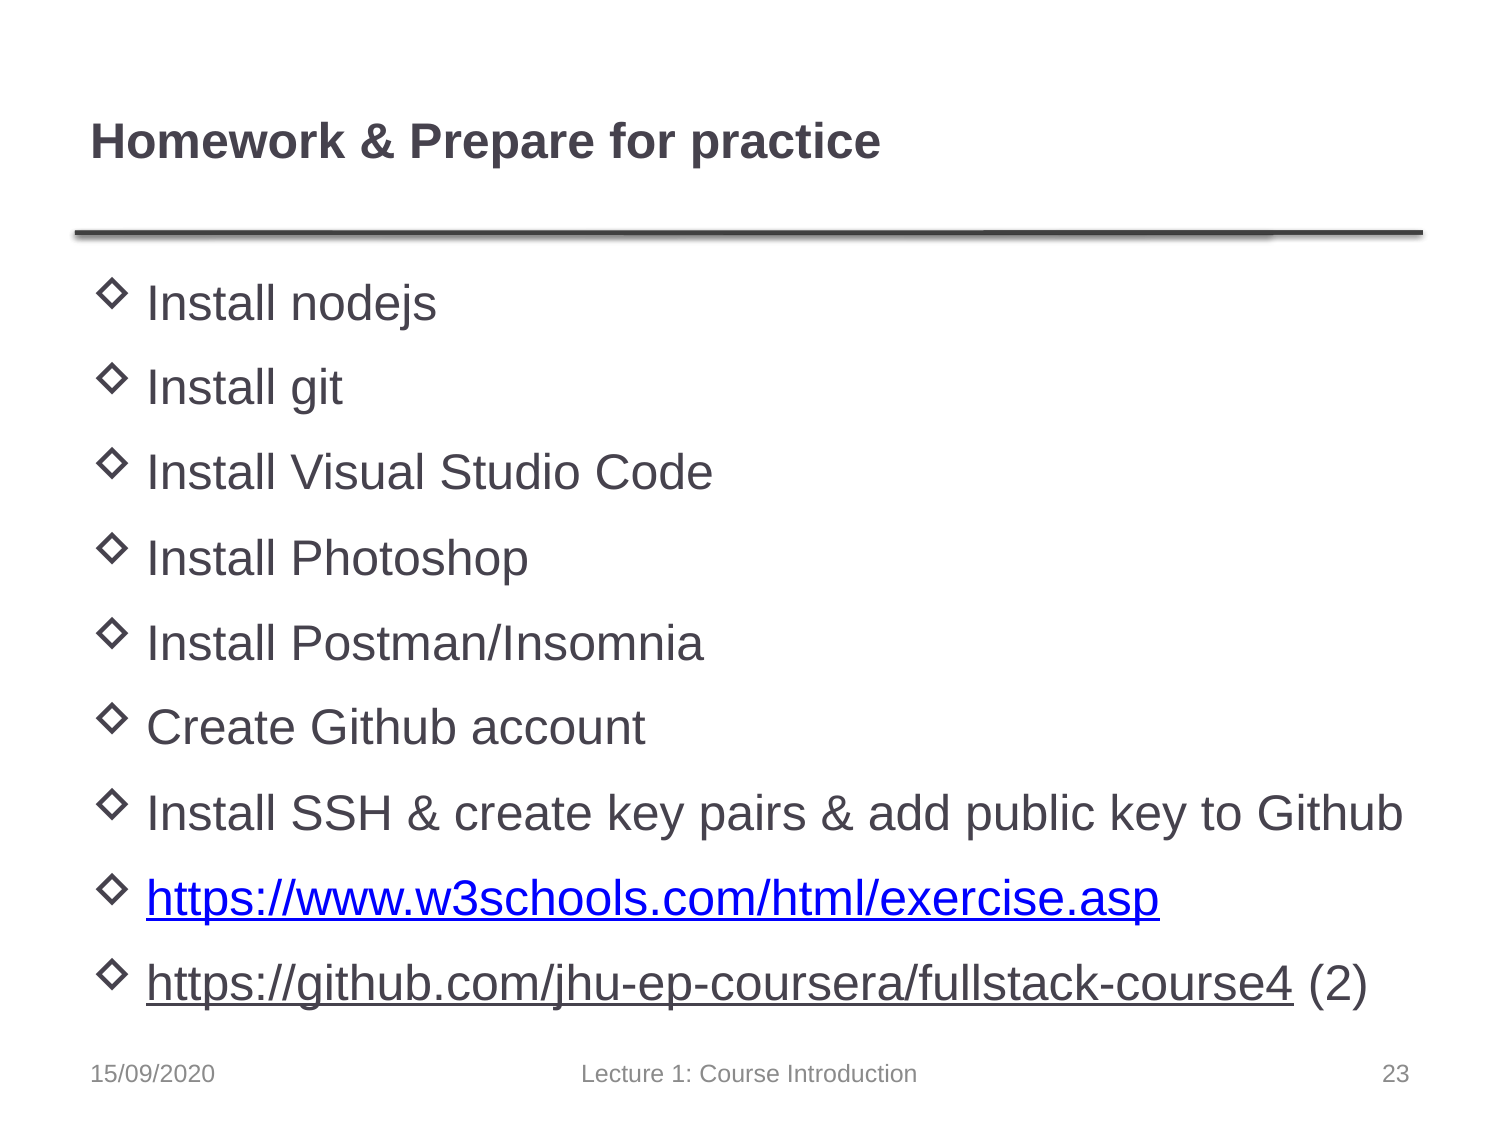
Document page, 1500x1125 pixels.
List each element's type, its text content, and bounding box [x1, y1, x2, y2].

list Install nodejs Install git Install Visual Studio Code Install Photoshop Install Postman/Insomnia Create Github account Install SSH & create key pairs & add public key to Github https://www.w3schools.com/html/exercise.asp https://github.com/jhu-ep-coursera/fullstack-course4 (2) [75, 262, 1425, 1005]
slide_number 23 [1074, 1042, 1425, 1103]
title Homework & Prepare for practice [74, 44, 1272, 233]
footer Lecture 1: Course Introduction [512, 1042, 988, 1103]
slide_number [75, 1042, 425, 1103]
